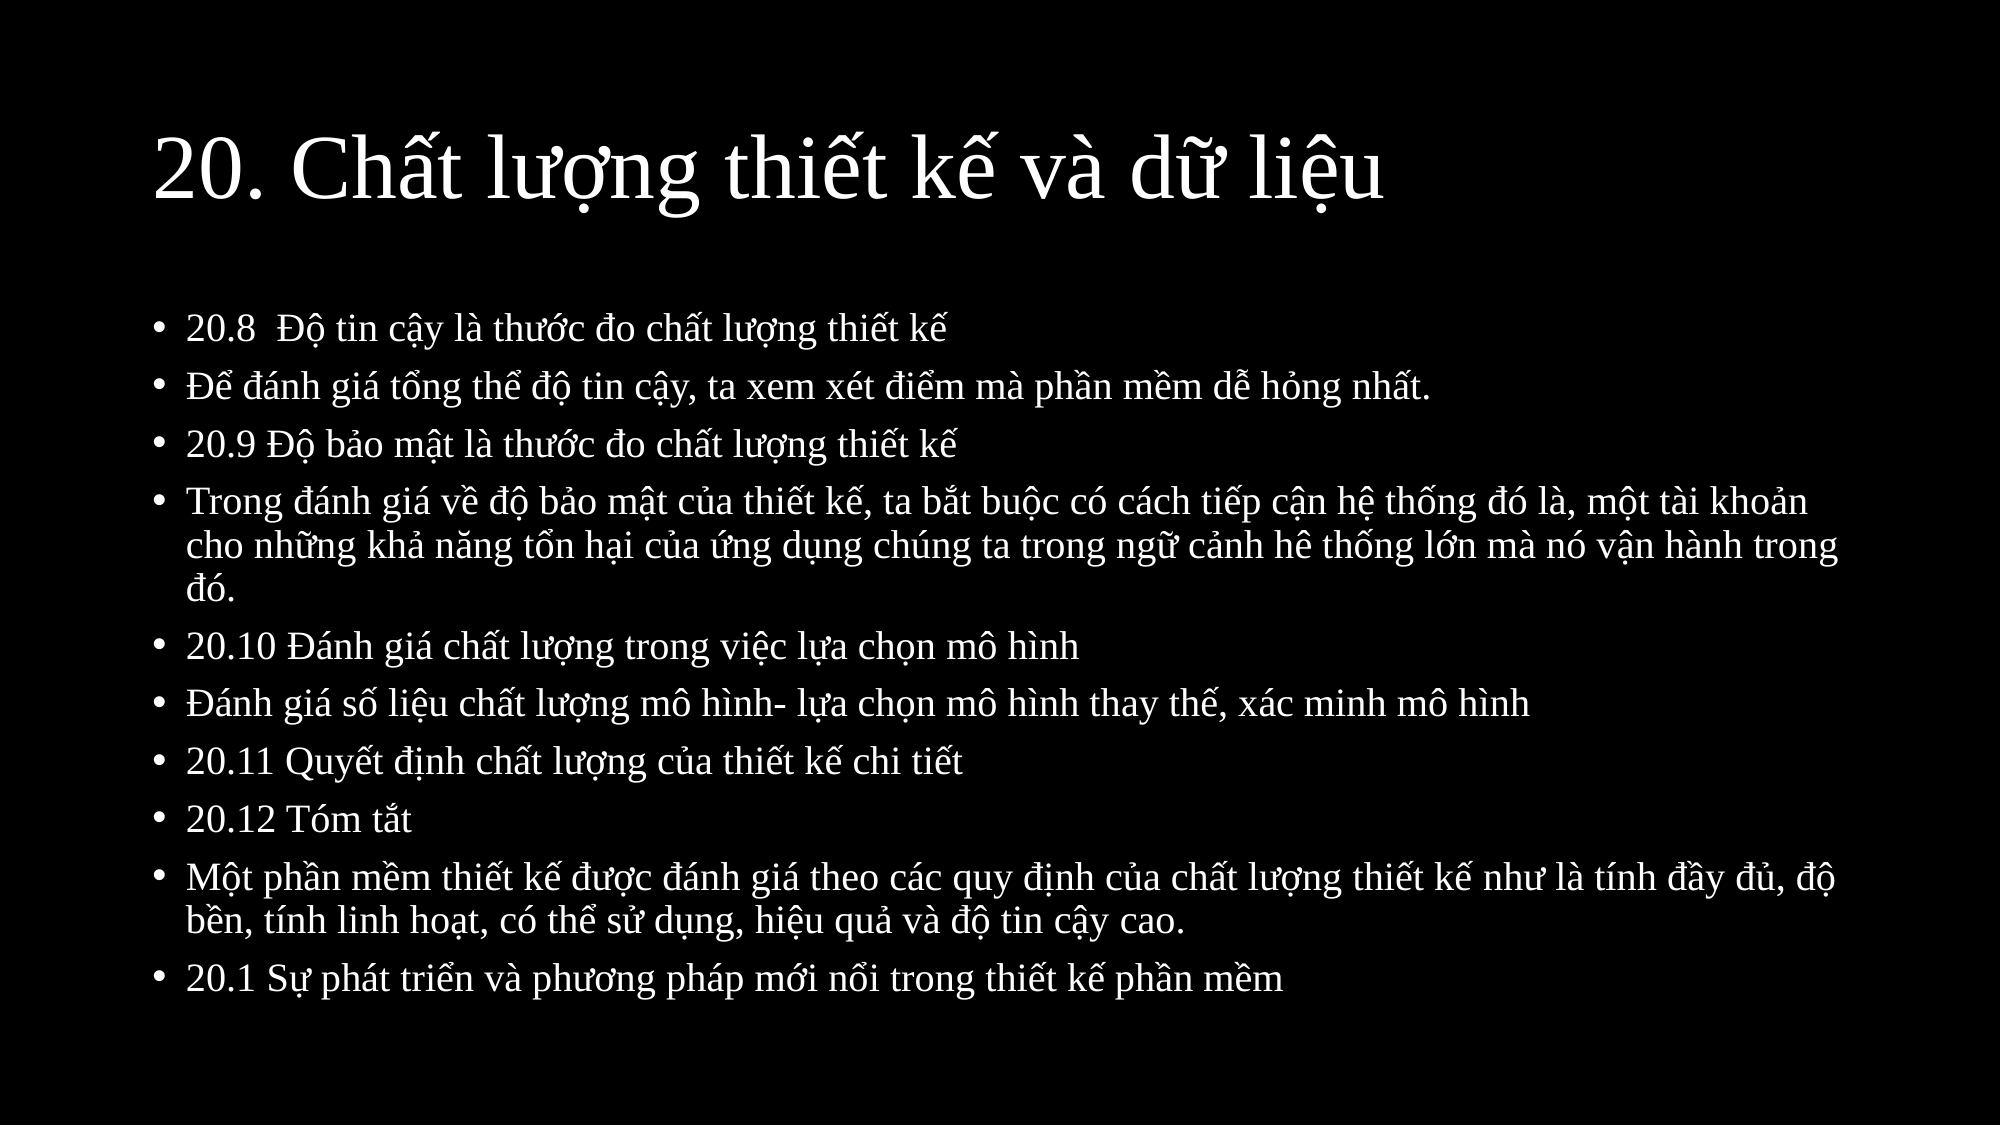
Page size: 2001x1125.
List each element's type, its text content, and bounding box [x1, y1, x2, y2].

title 20. Chất lượng thiết kế và dữ liệu [137, 59, 1863, 278]
list 20.8 Độ tin cậy là thước đo chất lượng thiết kế Để đánh giá tổng thể độ tin cậy, ta xem xét điểm mà phần mềm dễ hỏng nhất. 20.9 Độ bảo mật là thước đo chất lượng thiết kế Trong đánh giá về độ bảo mật của thiết kế, ta bắt buộc có cách tiếp cận hệ thống đó là, một tài khoản cho những khả năng tổn hại của ứng dụng chúng ta trong ngữ cảnh hê thống lớn mà nó vận hành trong đó. 20.10 Đánh giá chất lượng trong việc lựa chọn mô hình Đánh giá số liệu chất lượng mô hình- lựa chọn mô hình thay thế, xác minh mô hình 20.11 Quyết định chất lượng của thiết kế chi tiết 20.12 Tóm tắt Một phần mềm thiết kế được đánh giá theo các quy định của chất lượng thiết kế như là tính đầy đủ, độ bền, tính linh hoạt, có thể sử dụng, hiệu quả và độ tin cậy cao. 20.1 Sự phát triển và phương pháp mới nổi trong thiết kế phần mềm [137, 299, 1863, 1014]
